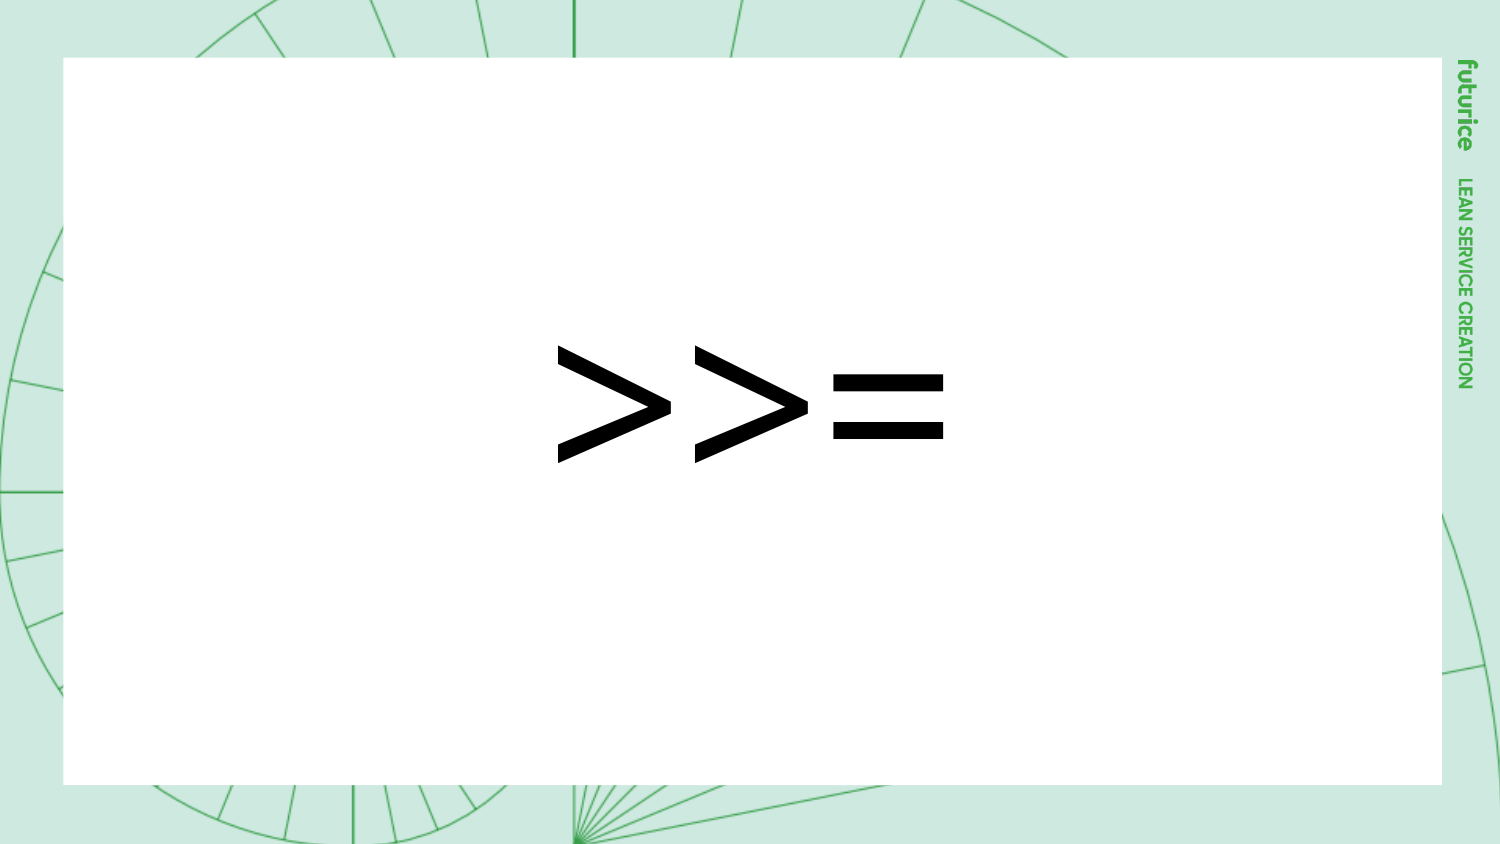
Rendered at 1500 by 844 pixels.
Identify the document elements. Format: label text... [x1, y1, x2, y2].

title >>= [141, 275, 1364, 553]
